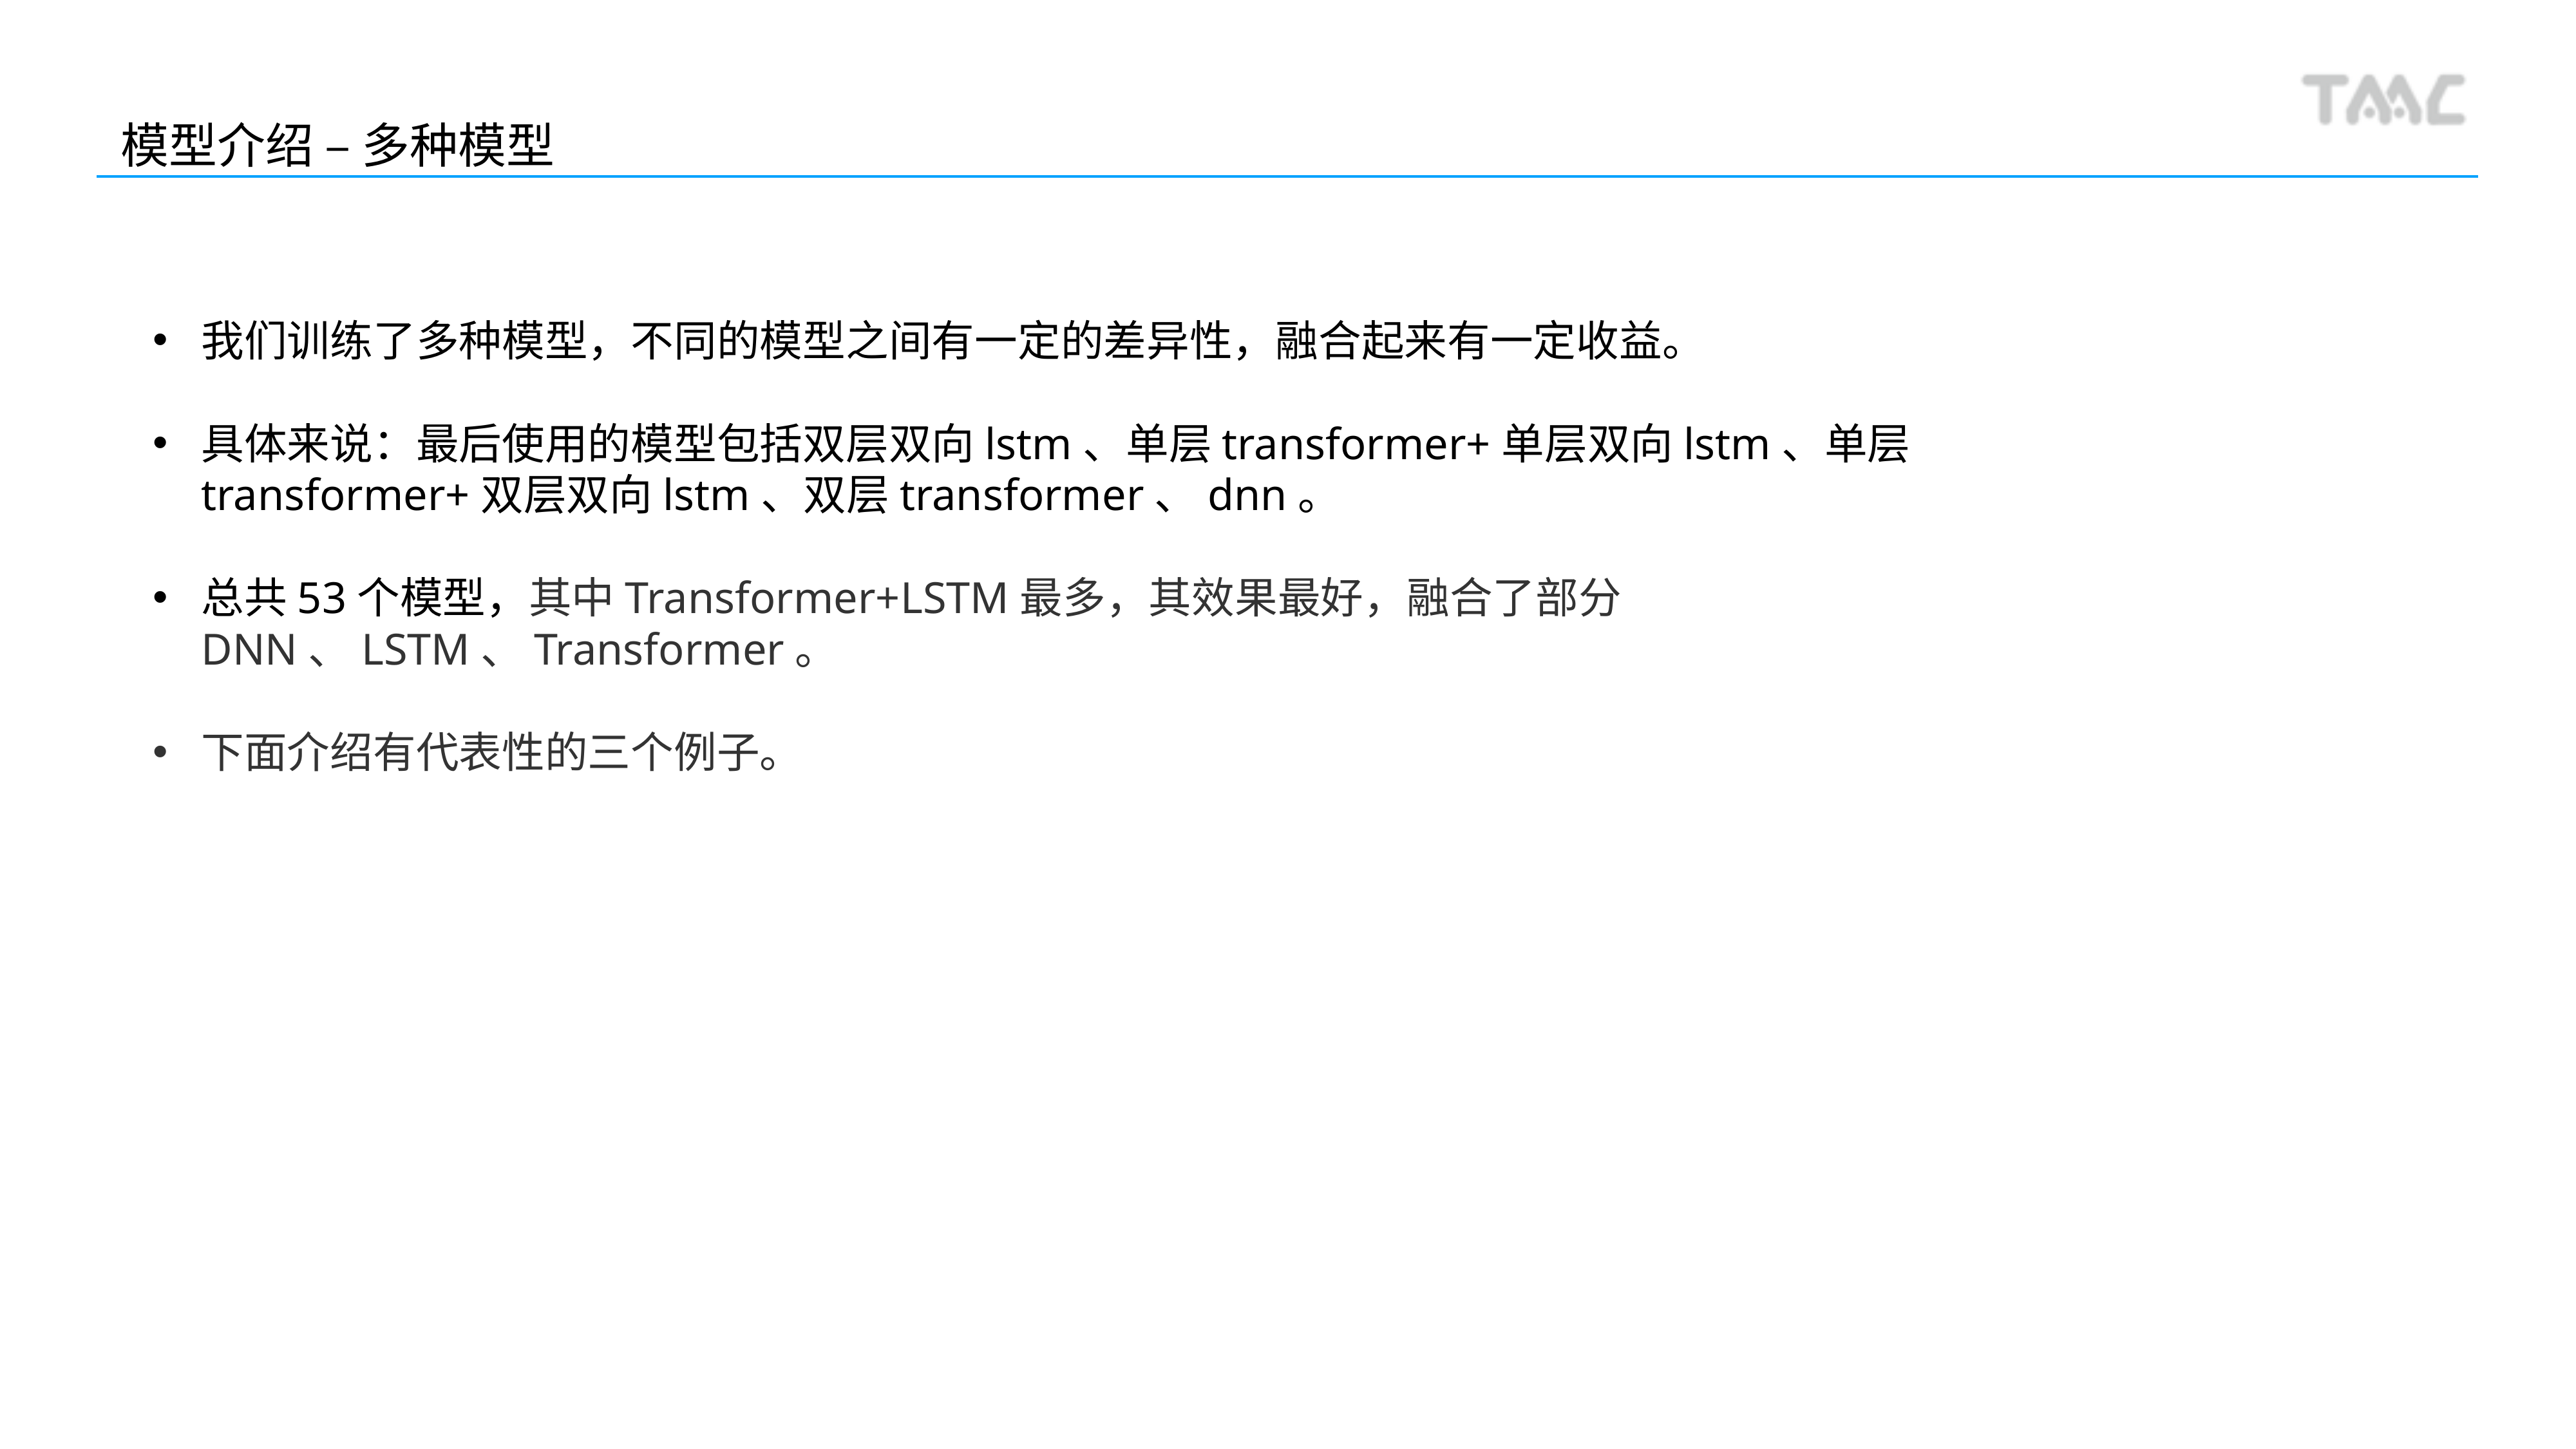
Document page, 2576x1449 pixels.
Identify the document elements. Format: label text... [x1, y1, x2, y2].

text_box 模型介绍 – 多种模型 [113, 108, 2202, 181]
text_box 我们训练了多种模型，不同的模型之间有一定的差异性，融合起来有一定收益。 具体来说：最后使用的模型包括双层双向lstm、单层transformer+单层双向lstm、单层transformer+双层双向lstm、双层transformer、dnn。 总共53个模型，其中Transformer+LSTM最多，其效果最好，融合了部分DNN、LSTM、Transformer。 下面介绍有代表性的三个例子。 [143, 308, 2166, 782]
picture [2278, 37, 2510, 147]
